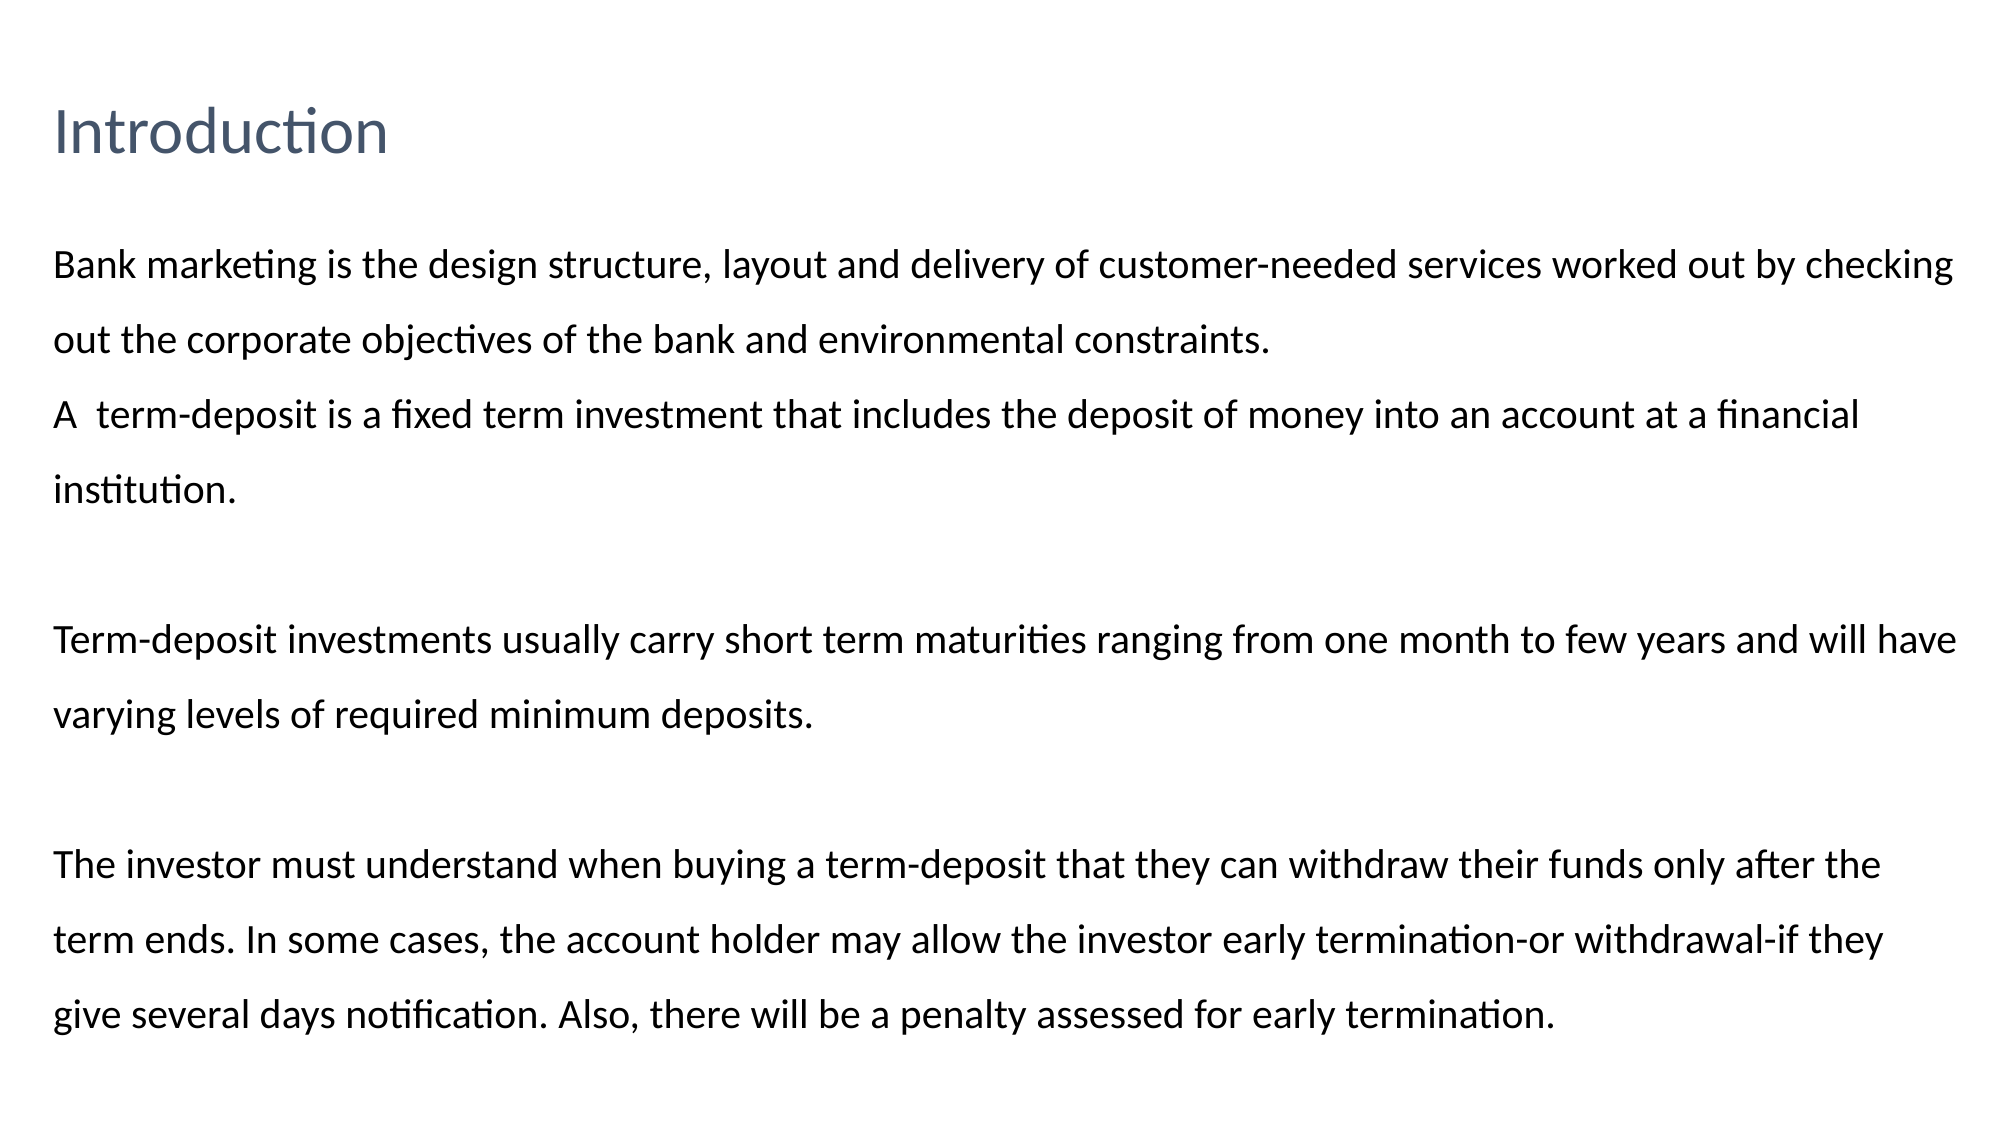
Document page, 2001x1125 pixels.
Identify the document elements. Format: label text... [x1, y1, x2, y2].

text_box Introduction Bank marketing is the design structure, layout and delivery of customer-needed services worked out by checking out the corporate objectives of the bank and environmental constraints. A term-deposit is a fixed term investment that includes the deposit of money into an account at a financial institution. Term-deposit investments usually carry short term maturities ranging from one month to few years and will have varying levels of required minimum deposits. The investor must understand when buying a term-deposit that they can withdraw their funds only after the term ends. In some cases, the account holder may allow the investor early termination-or withdrawal-if they give several days notification. Also, there will be a penalty assessed for early termination. [38, 19, 1976, 1045]
